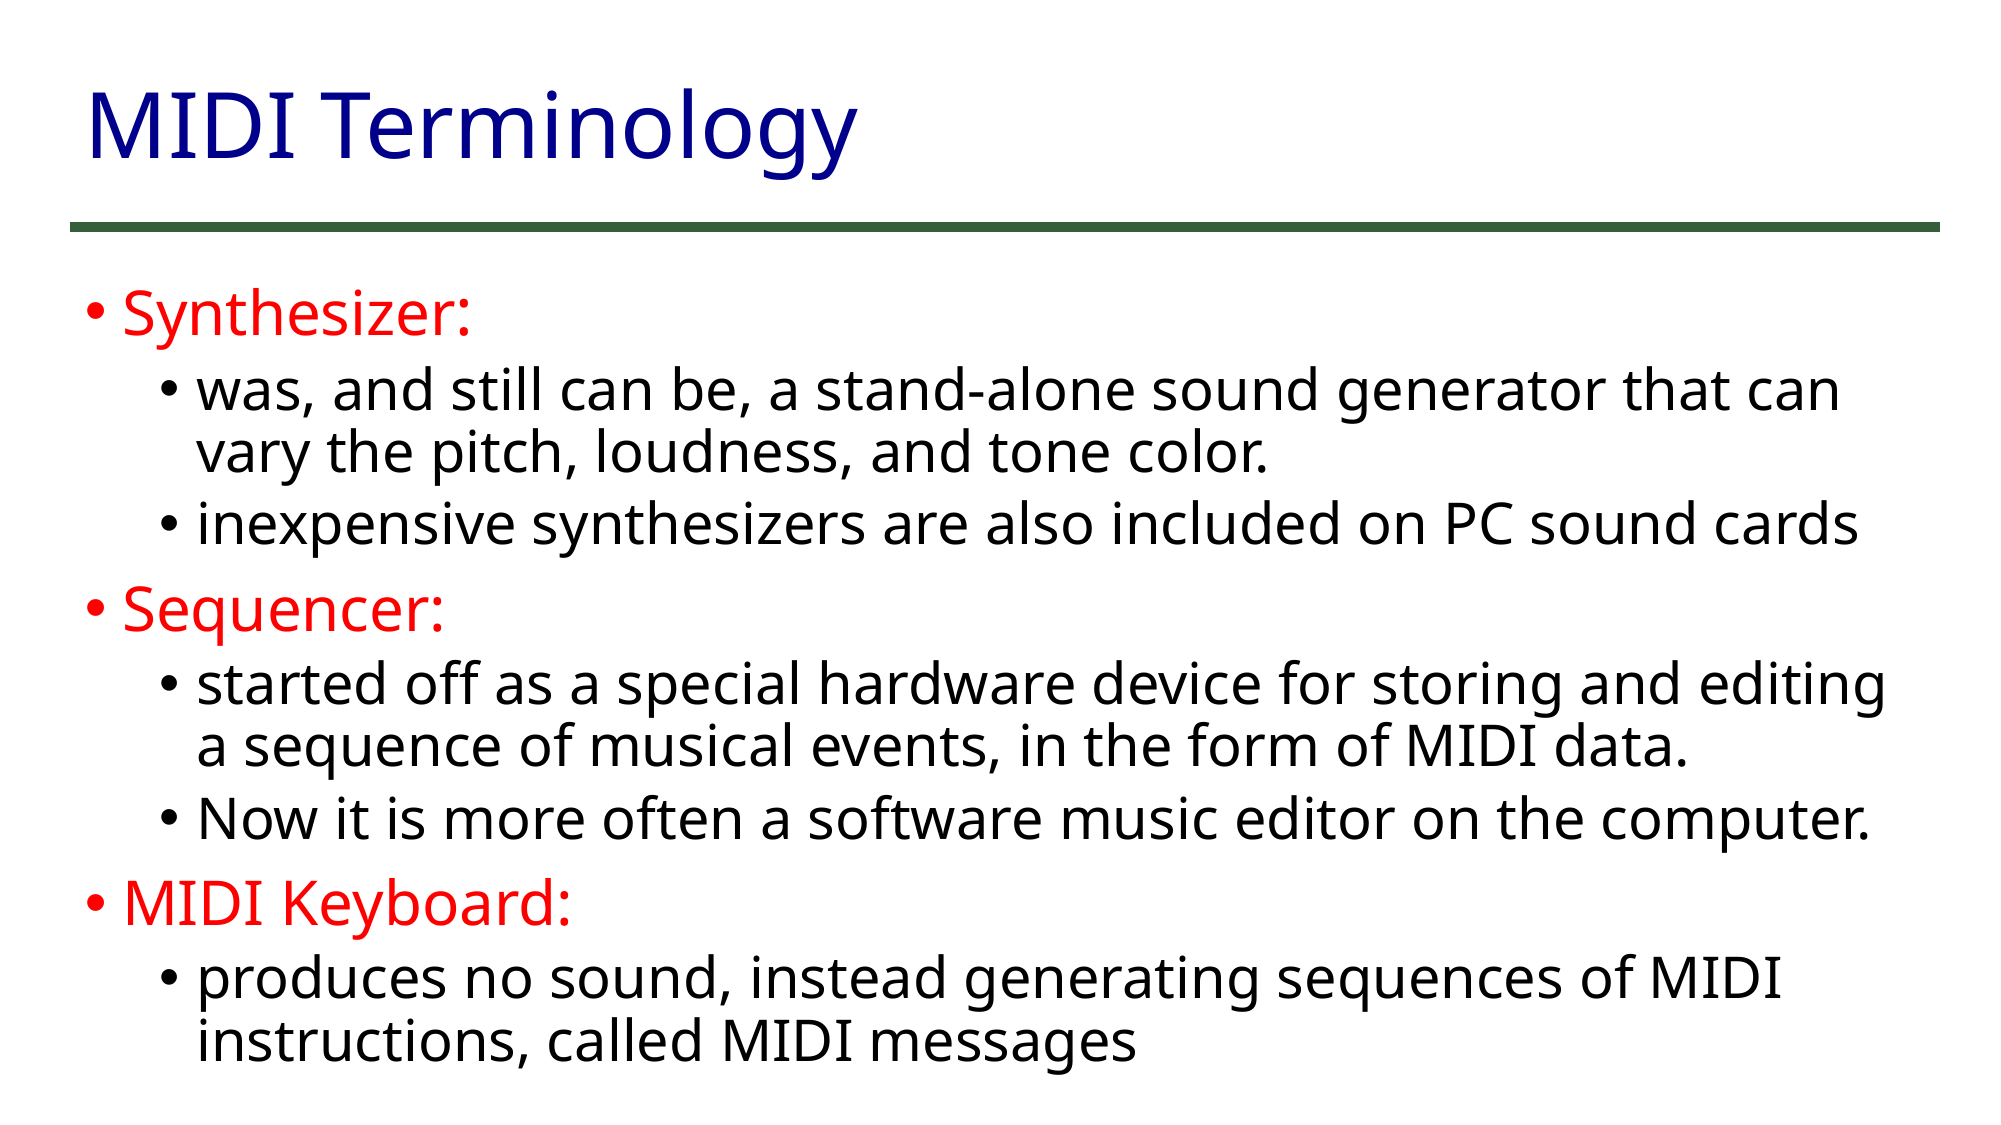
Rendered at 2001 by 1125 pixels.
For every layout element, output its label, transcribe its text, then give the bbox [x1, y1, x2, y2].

title MIDI Terminology [69, 59, 1930, 198]
list Synthesizer: was, and still can be, a stand-alone sound generator that can vary the pitch, loudness, and tone color. inexpensive synthesizers are also included on PC sound cards Sequencer: started off as a special hardware device for storing and editing a sequence of musical events, in the form of MIDI data. Now it is more often a software music editor on the computer. MIDI Keyboard: produces no sound, instead generating sequences of MIDI instructions, called MIDI messages [69, 271, 1930, 1090]
